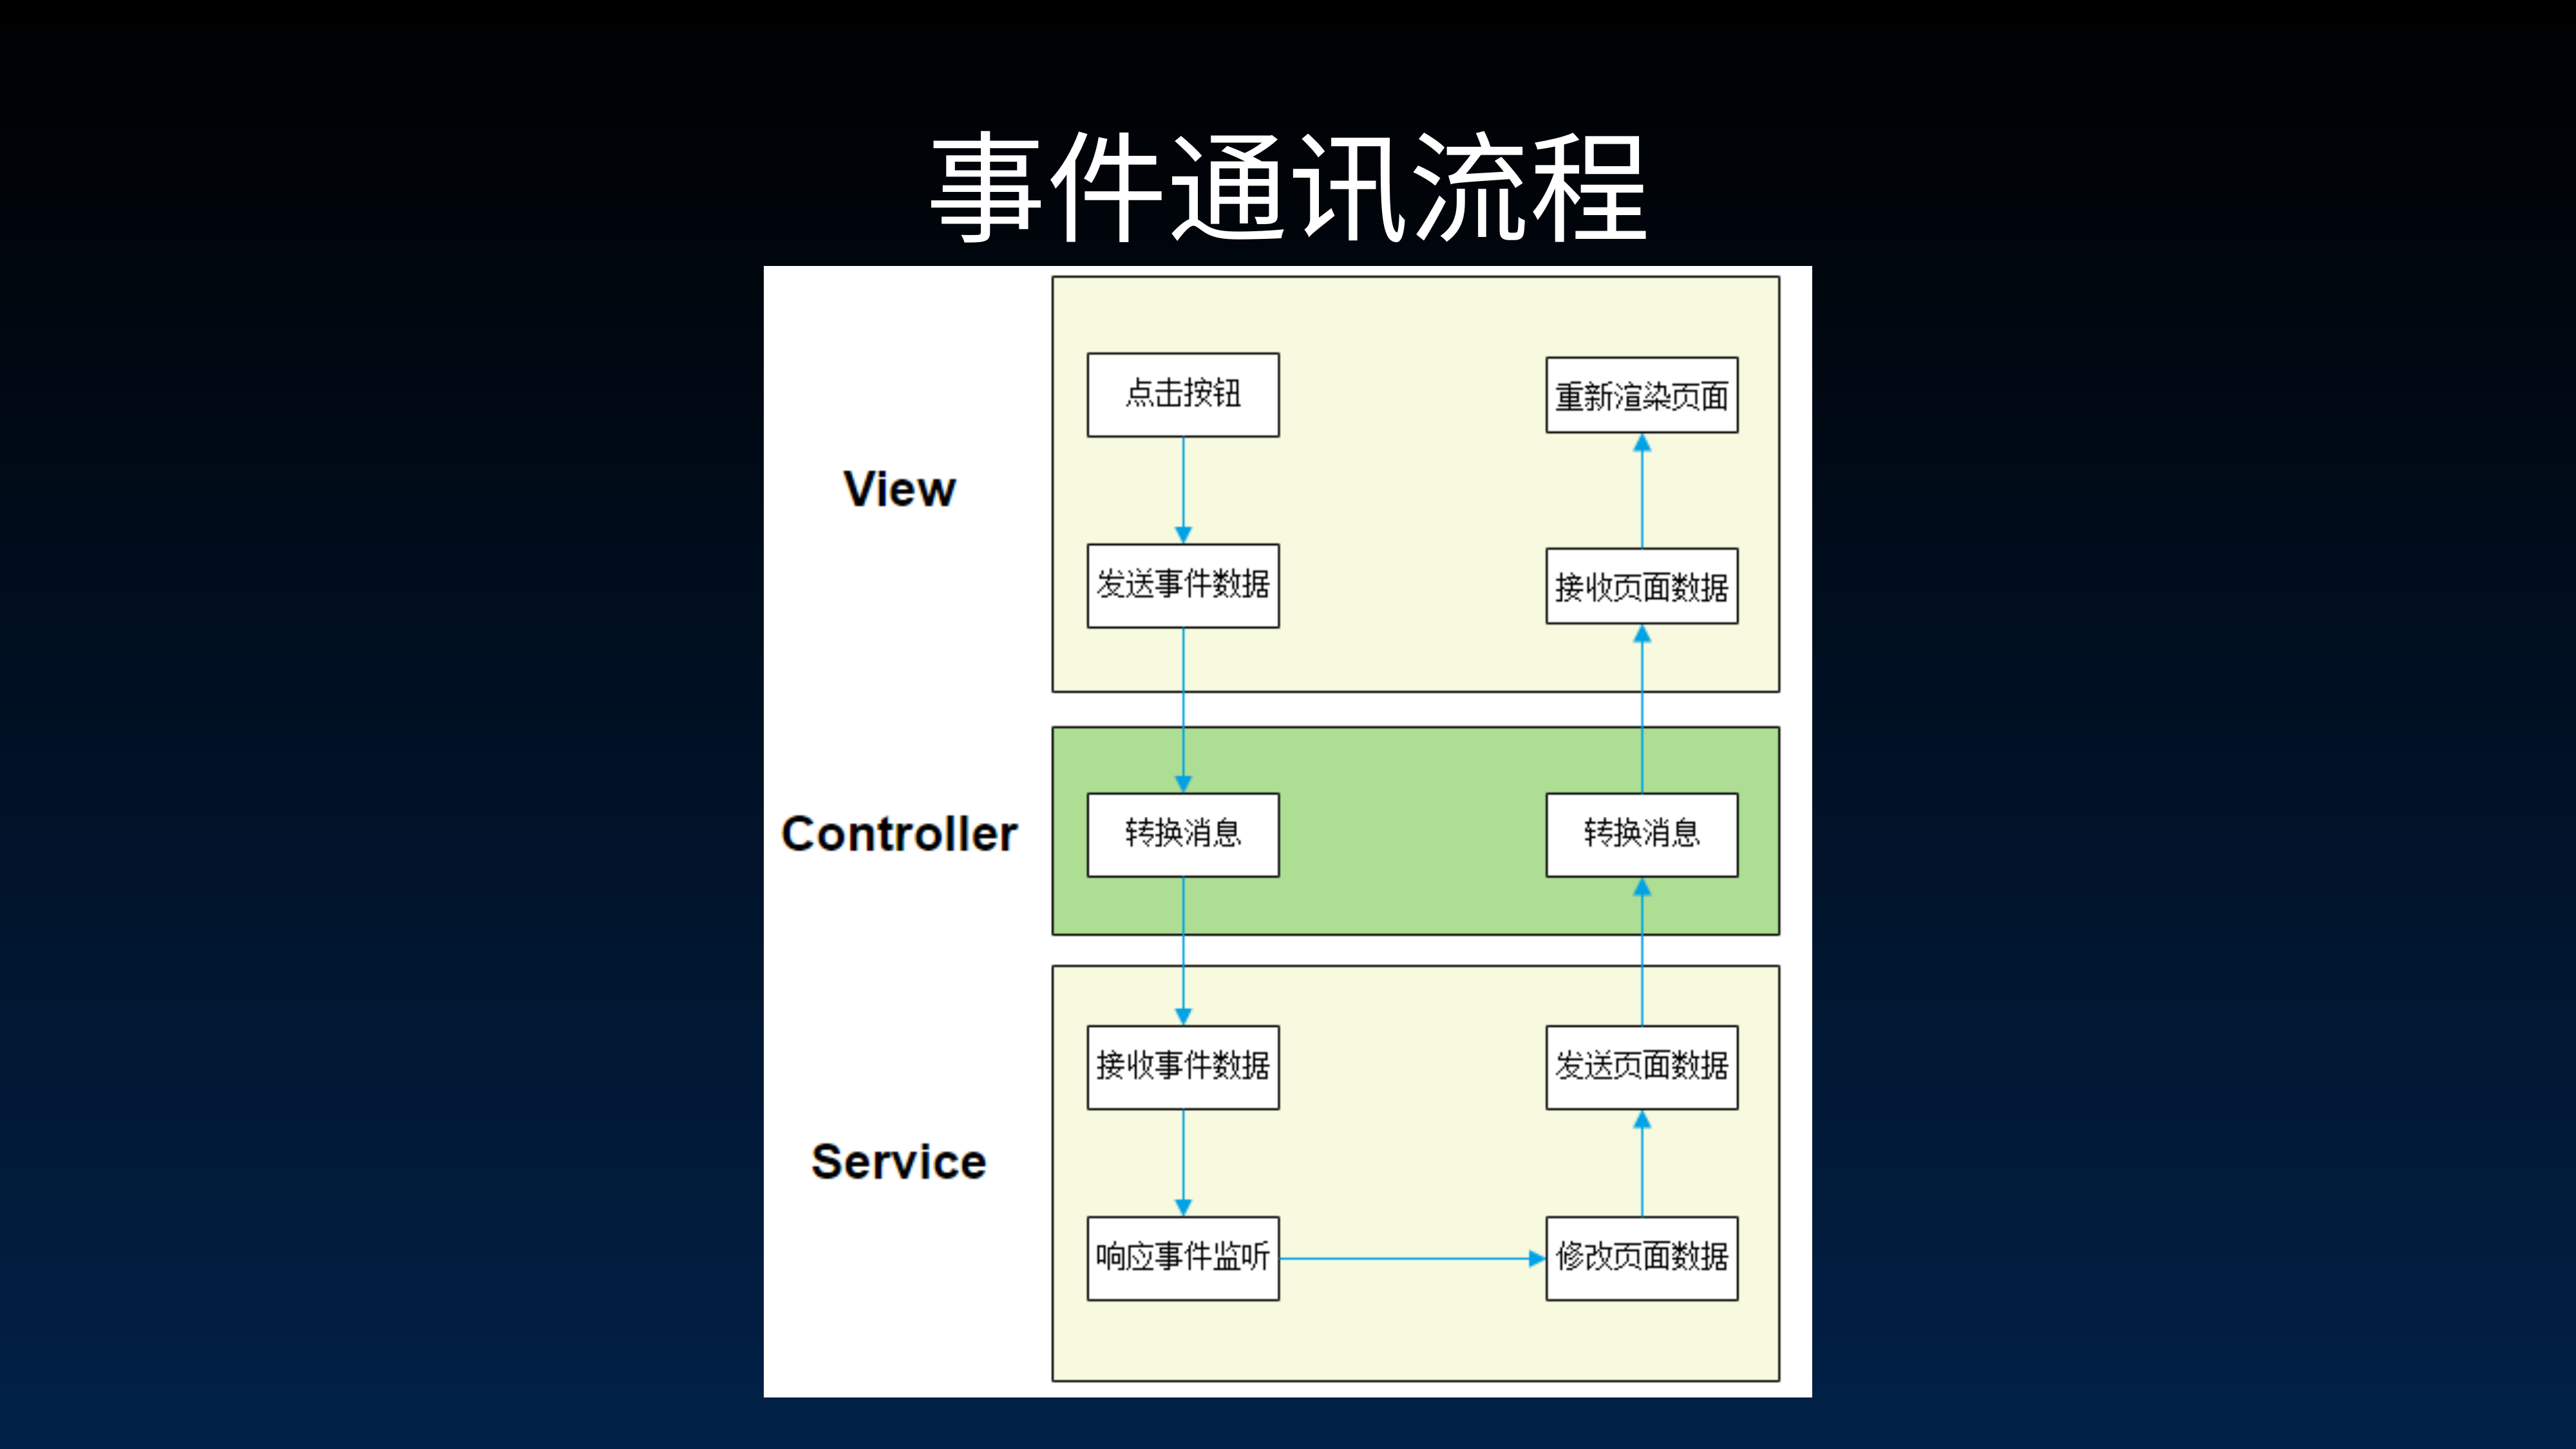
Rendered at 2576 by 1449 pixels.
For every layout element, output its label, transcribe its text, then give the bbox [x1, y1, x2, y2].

picture [763, 266, 1813, 1397]
title 事件通讯流程 [187, 0, 2389, 263]
